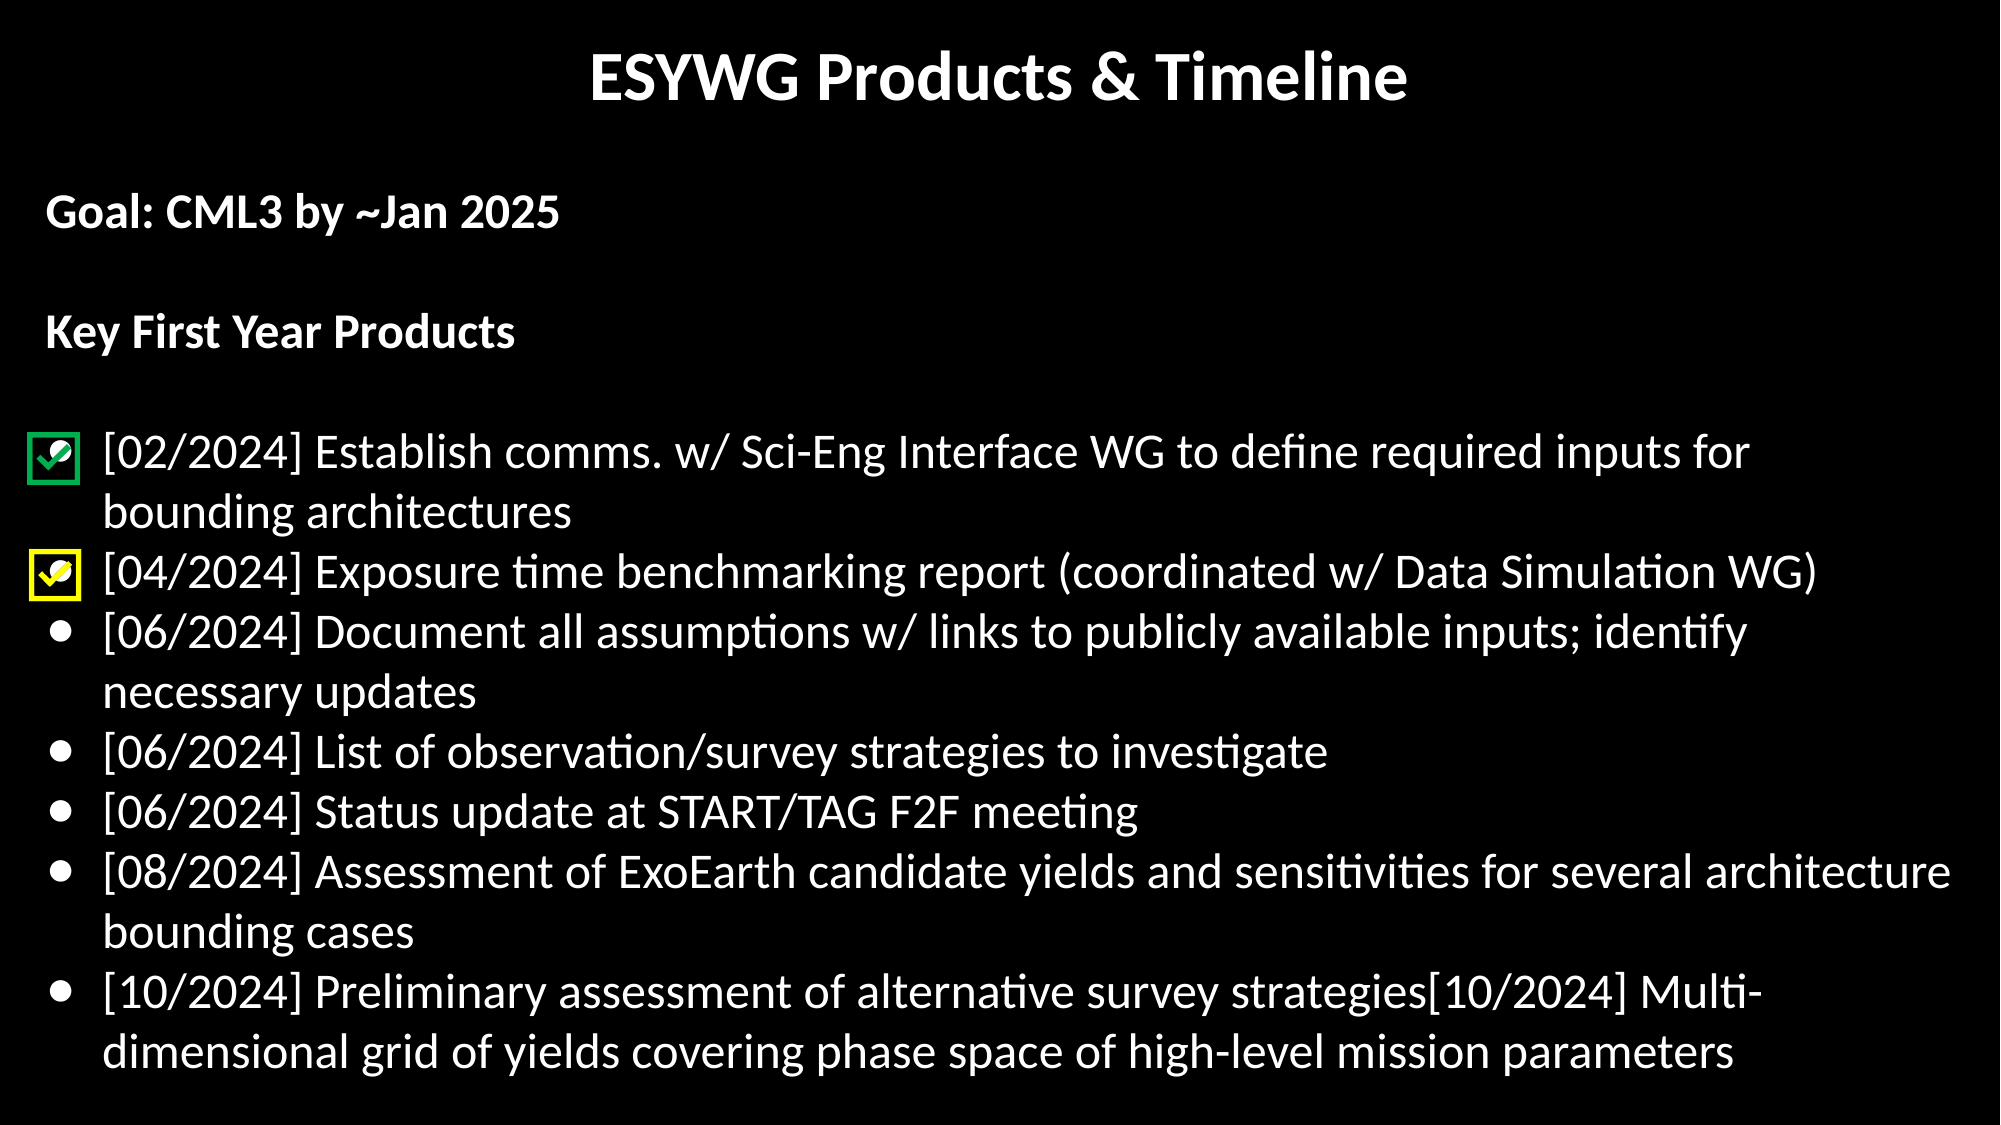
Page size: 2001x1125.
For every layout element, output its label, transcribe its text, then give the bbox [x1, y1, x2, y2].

picture [7, 527, 102, 622]
picture [6, 411, 101, 506]
list Goal: CML3 by ~Jan 2025 Key First Year Products [02/2024] Establish comms. w/ Sci-Eng Interface WG to define required inputs for bounding architectures [04/2024] Exposure time benchmarking report (coordinated w/ Data Simulation WG) [06/2024] Document all assumptions w/ links to publicly available inputs; identify necessary updates [06/2024] List of observation/survey strategies to investigate [06/2024] Status update at START/TAG F2F meeting [08/2024] Assessment of ExoEarth candidate yields and sensitivities for several architecture bounding cases [10/2024] Preliminary assessment of alternative survey strategies[10/2024] Multi-dimensional grid of yields covering phase space of high-level mission parameters [25, 158, 1975, 1125]
title ESYWG Products & Timeline [68, 9, 1932, 136]
